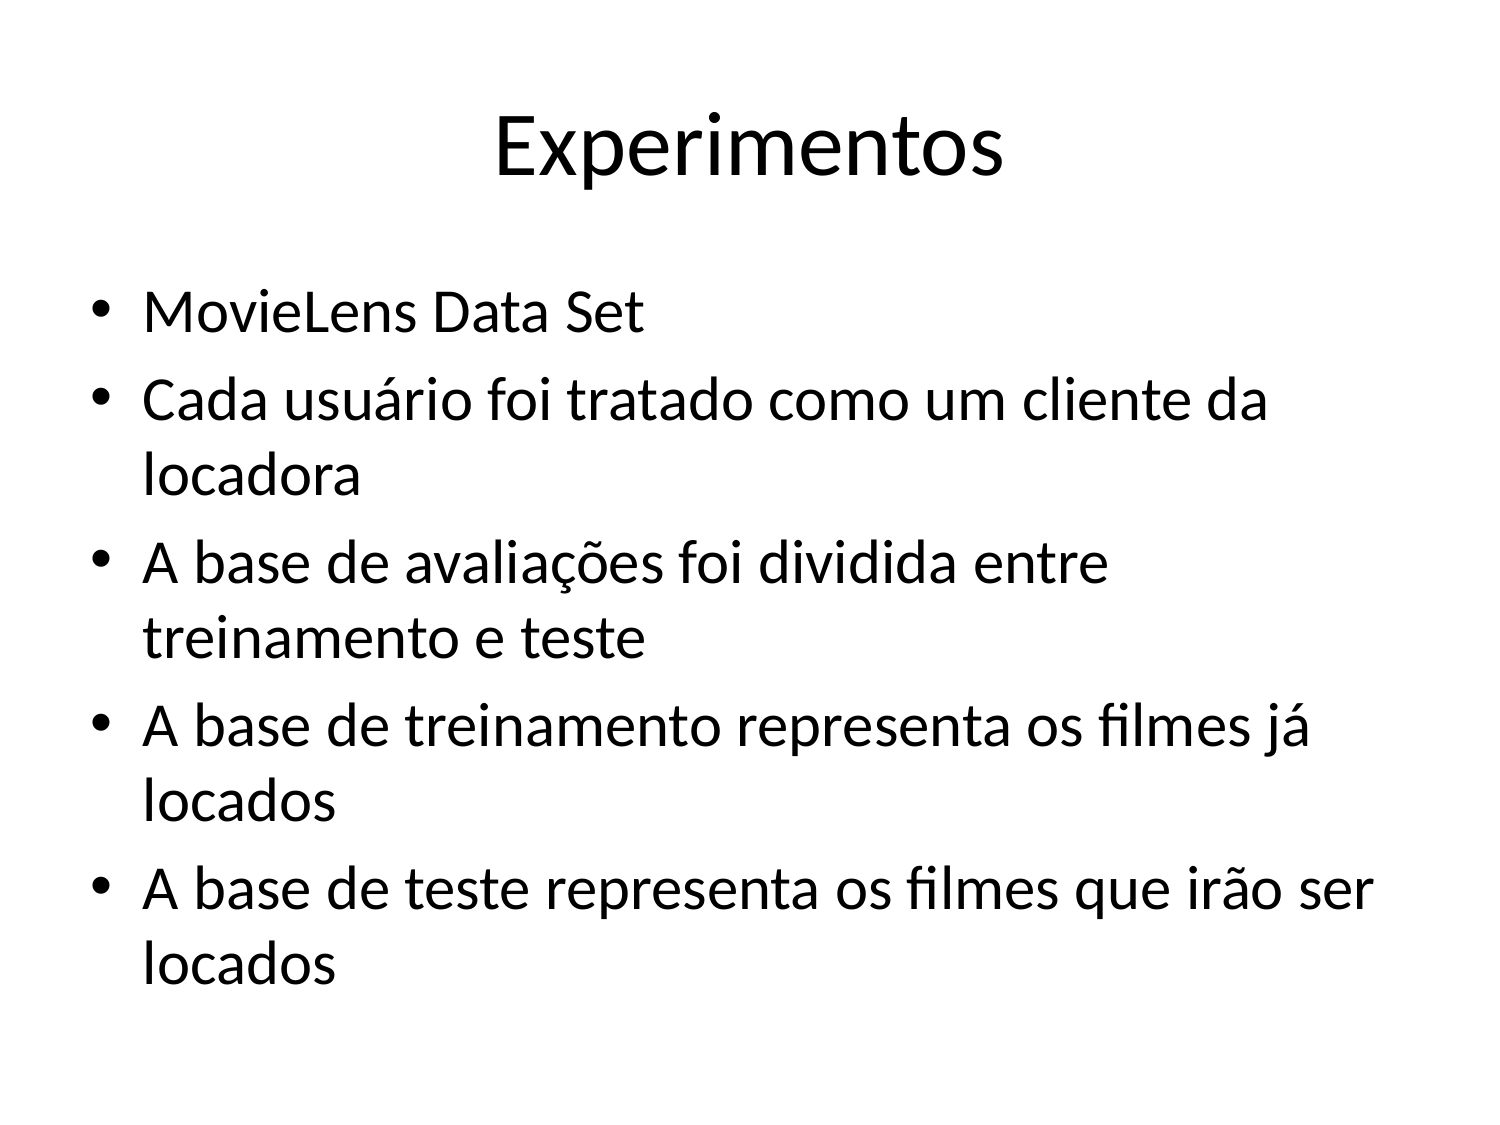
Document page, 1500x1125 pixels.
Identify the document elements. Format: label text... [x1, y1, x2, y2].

title Experimentos [75, 45, 1425, 233]
list MovieLens Data Set Cada usuário foi tratado como um cliente da locadora A base de avaliações foi dividida entre treinamento e teste A base de treinamento representa os filmes já locados A base de teste representa os filmes que irão ser locados [75, 262, 1425, 1005]
